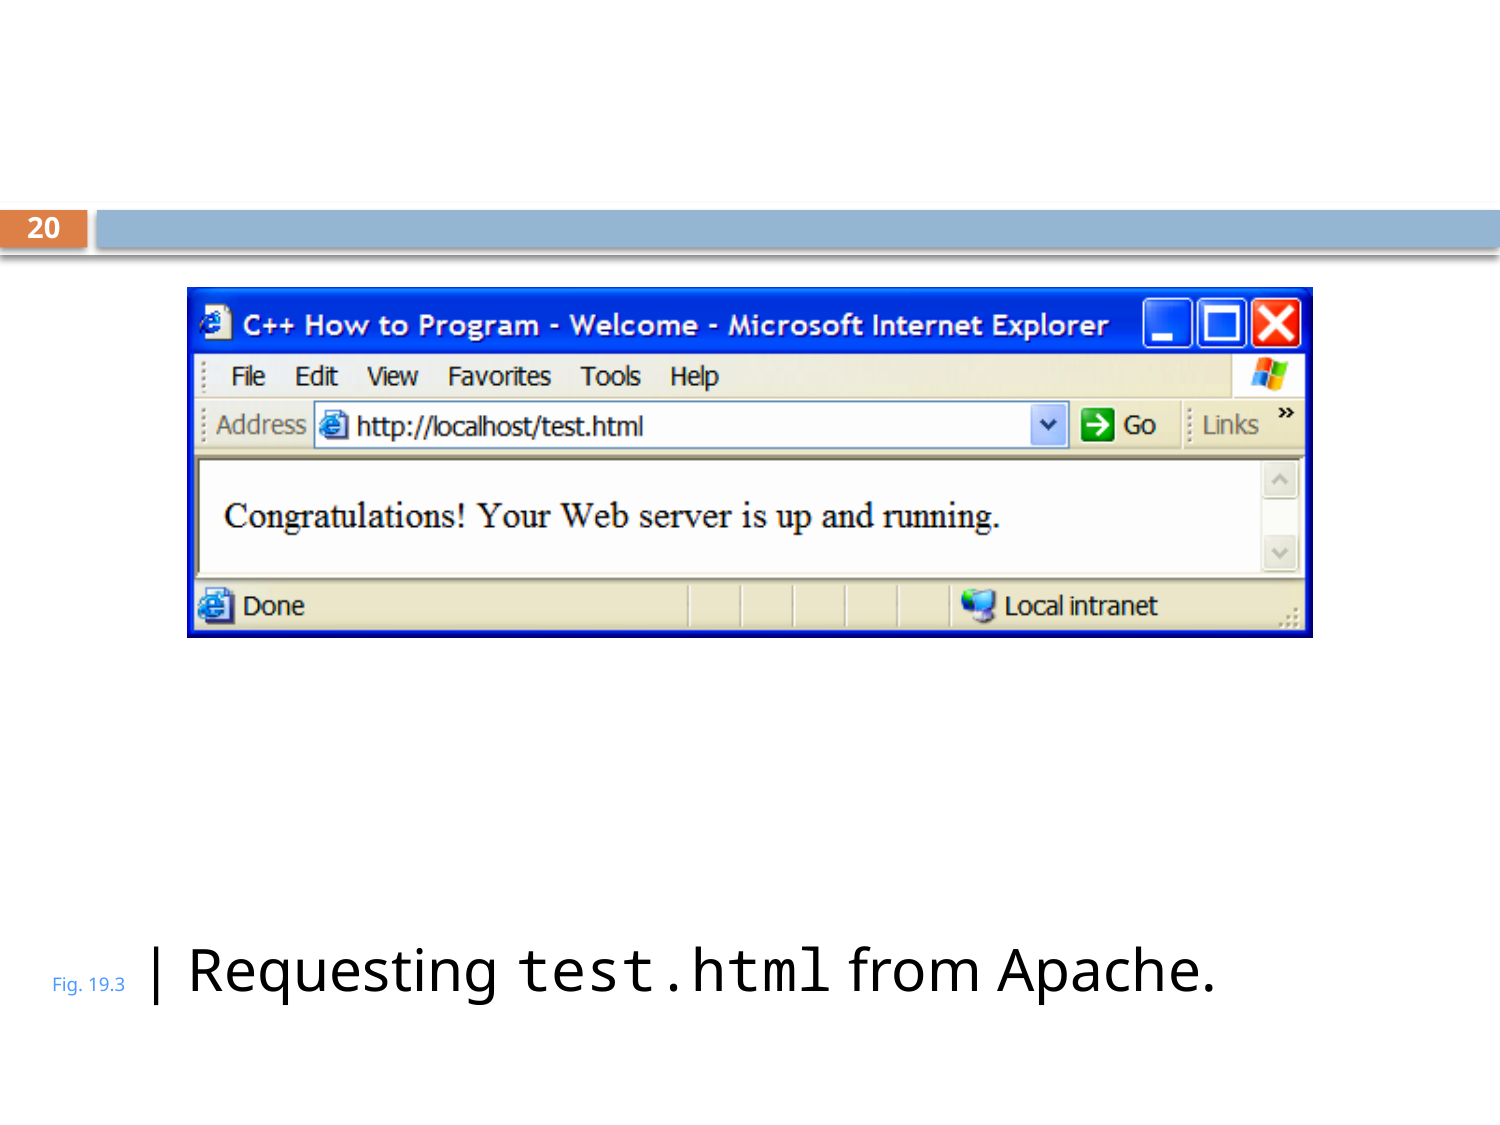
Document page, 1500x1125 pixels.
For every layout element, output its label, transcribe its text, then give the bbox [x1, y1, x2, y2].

picture [187, 287, 1313, 638]
title Fig. 19.3 | Requesting test.html from Apache. [37, 924, 1462, 1012]
slide_number 20 [0, 208, 88, 249]
